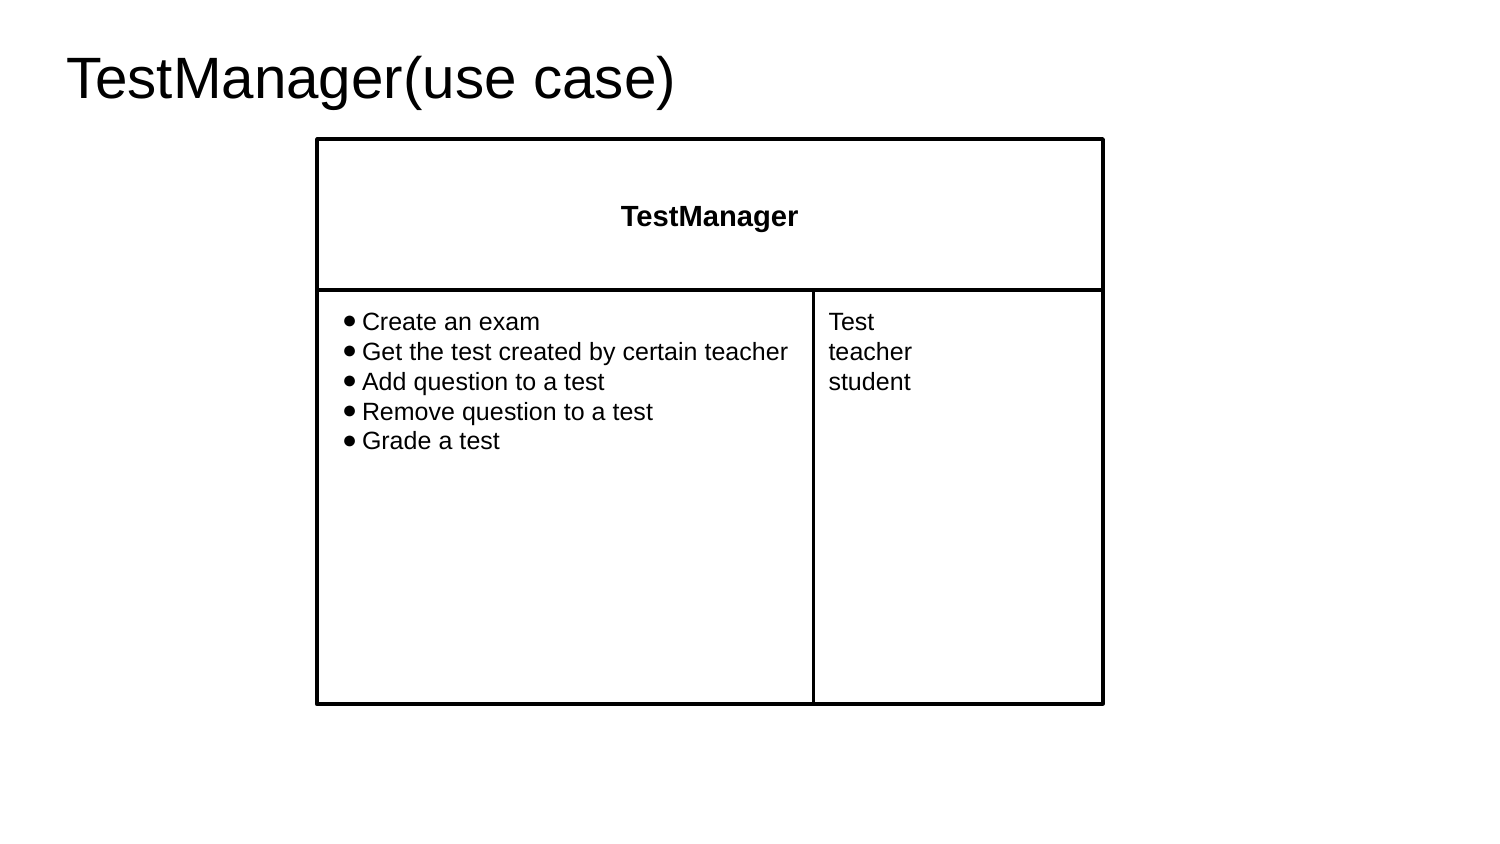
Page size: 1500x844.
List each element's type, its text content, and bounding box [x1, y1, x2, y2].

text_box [316, 139, 1103, 705]
title TestManager(use case) [51, 24, 1449, 133]
